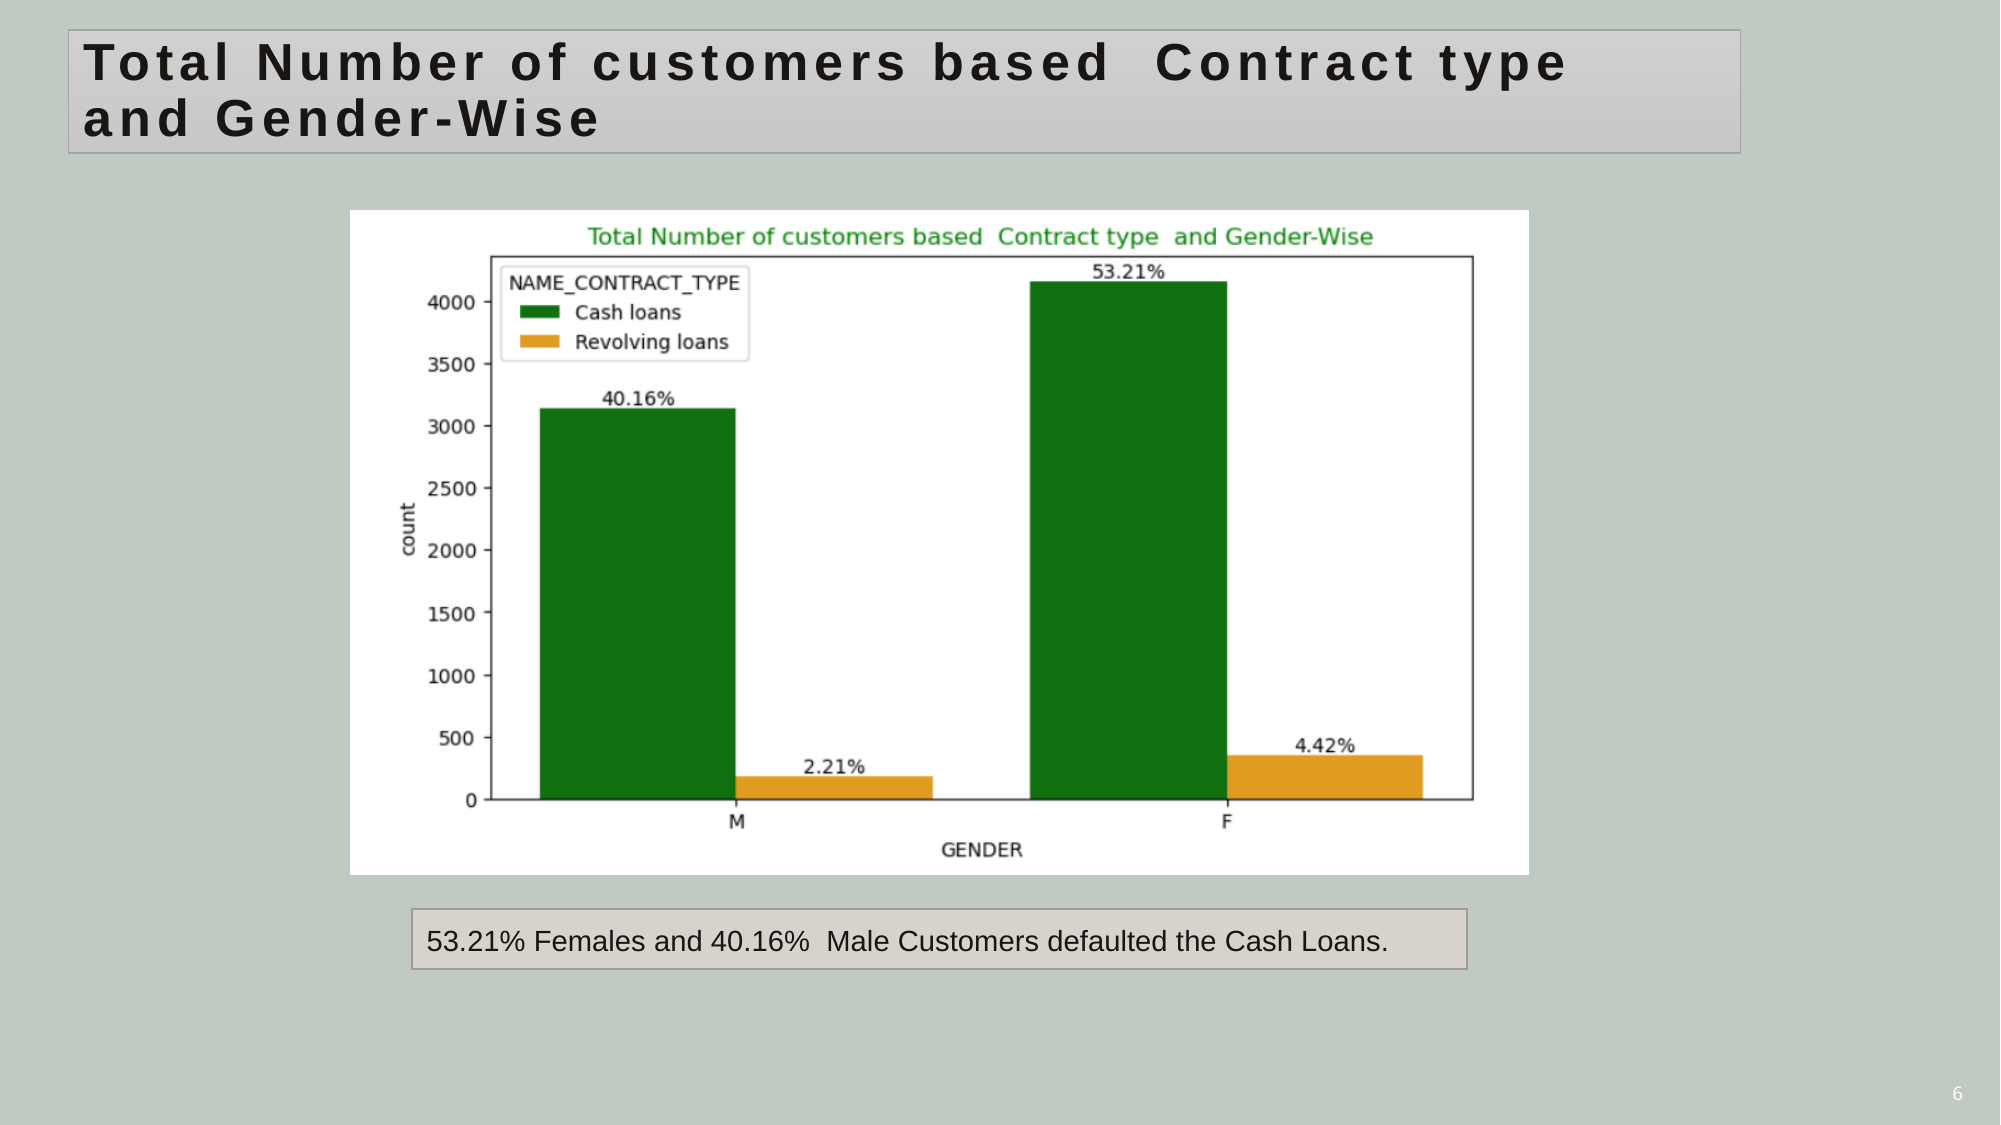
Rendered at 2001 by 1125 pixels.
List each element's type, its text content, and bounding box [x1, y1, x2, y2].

title Total Number of customers based Contract type and Gender-Wise [68, 29, 1741, 154]
slide_number 53.21% Females and 40.16% Male Customers defaulted the Cash Loans. [411, 908, 1468, 970]
picture [350, 210, 1529, 875]
slide_number 6 [1528, 1064, 1979, 1124]
